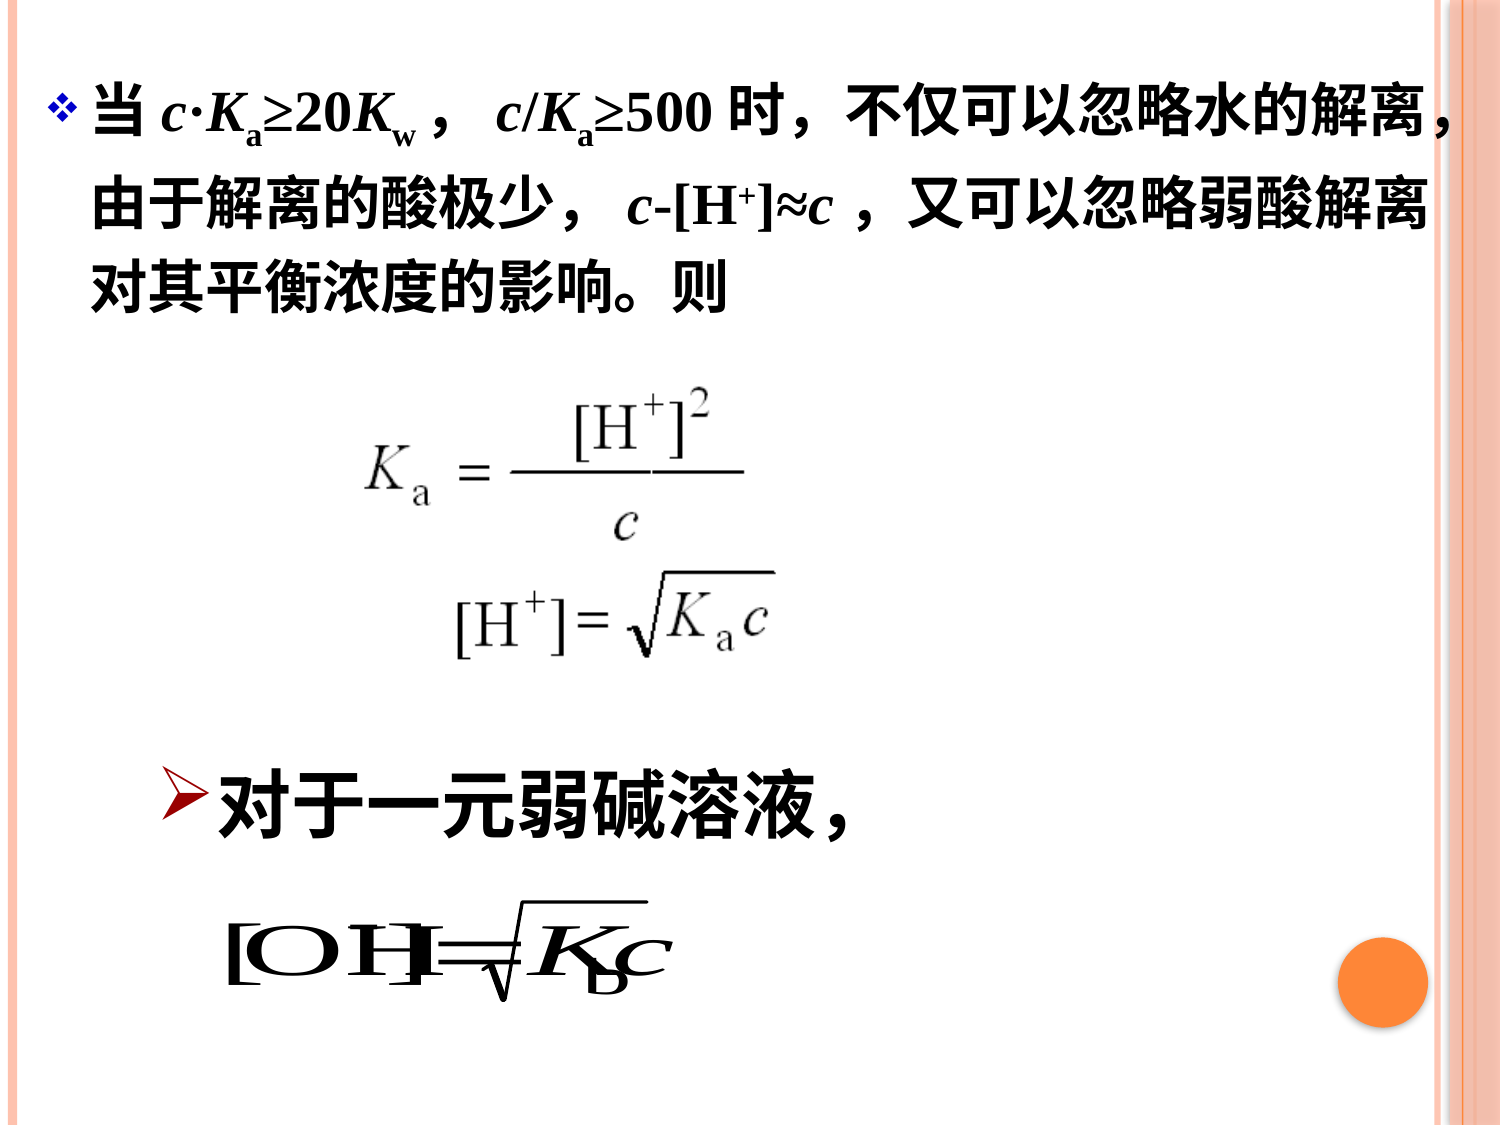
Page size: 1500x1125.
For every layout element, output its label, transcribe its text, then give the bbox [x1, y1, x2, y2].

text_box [352, 346, 1113, 688]
text_box 对于一元弱碱溶液， [141, 749, 907, 855]
list 当c·Ka≥20Kw，c/Ka≥500时，不仅可以忽略水的解离，由于解离的酸极少，c-[H+]≈c，又可以忽略弱酸解离对其平衡浓度的影响。则 [29, 49, 1448, 540]
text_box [210, 878, 1154, 1021]
slide_number [1333, 940, 1434, 1026]
